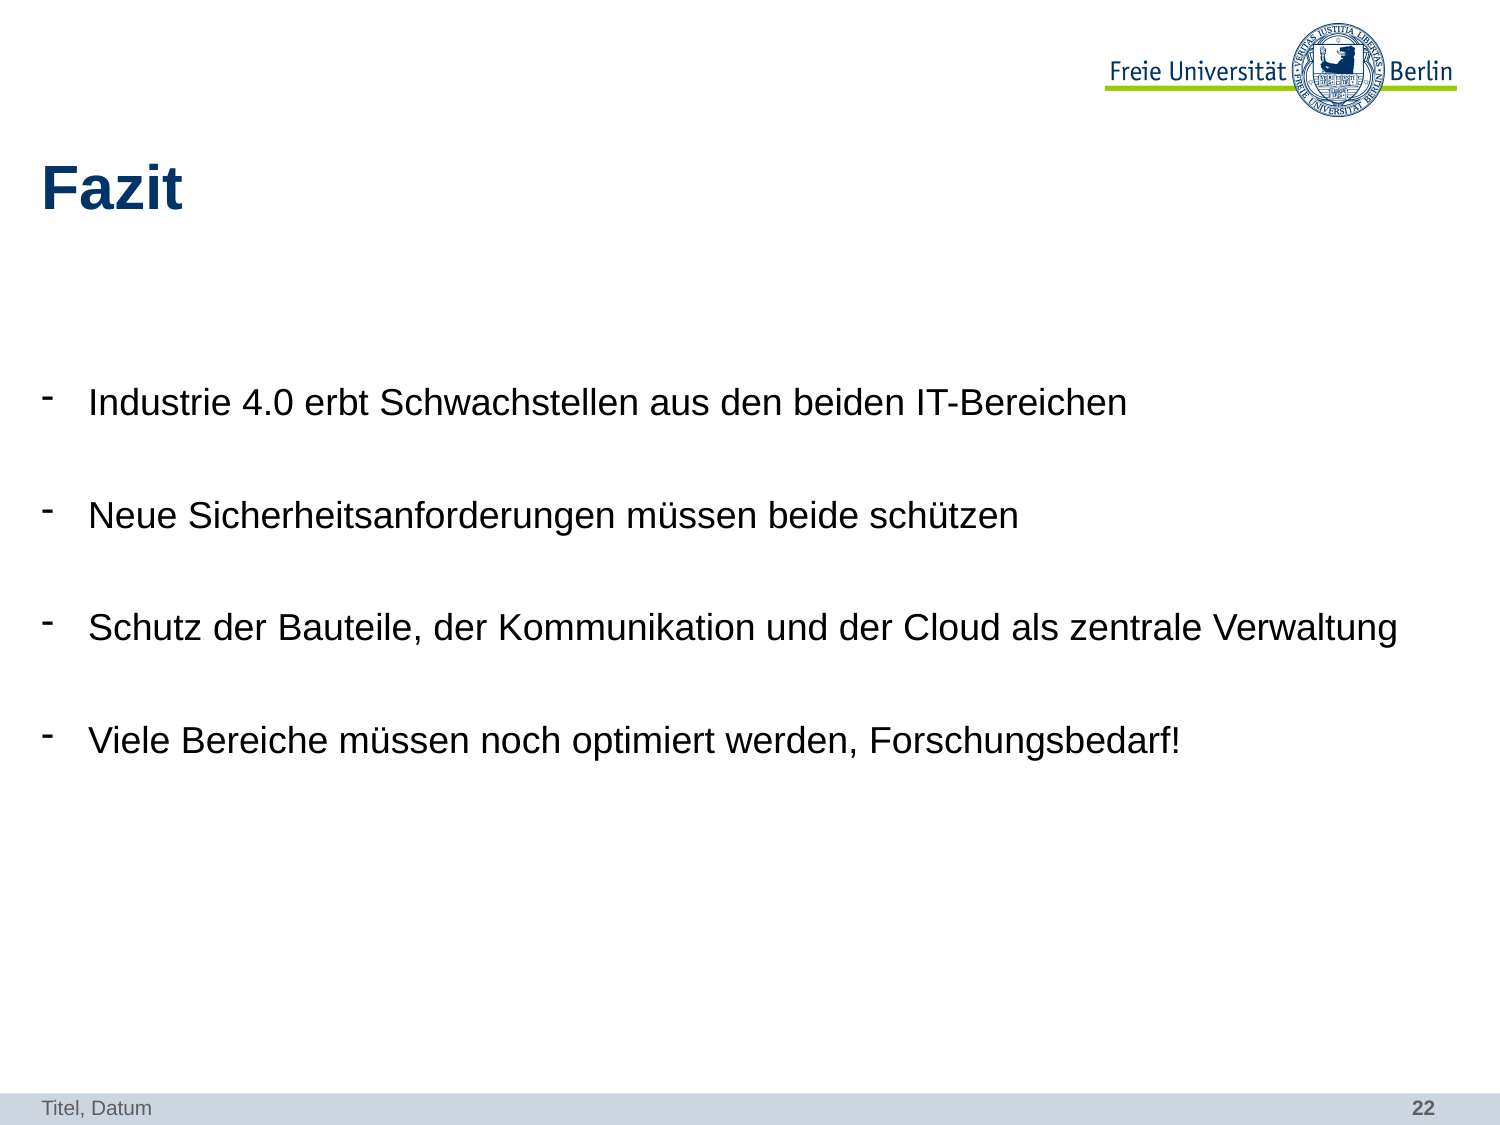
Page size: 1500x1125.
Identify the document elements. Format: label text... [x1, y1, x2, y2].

picture [1105, 23, 1457, 117]
footer Titel, Datum [40, 1087, 1022, 1125]
list Industrie 4.0 erbt Schwachstellen aus den beiden IT-Bereichen Neue Sicherheitsanforderungen müssen beide schützen Schutz der Bauteile, der Kommunikation und der Cloud als zentrale Verwaltung Viele Bereiche müssen noch optimiert werden, Forschungsbedarf! [41, 265, 1459, 1064]
title Fazit [41, 155, 1459, 226]
